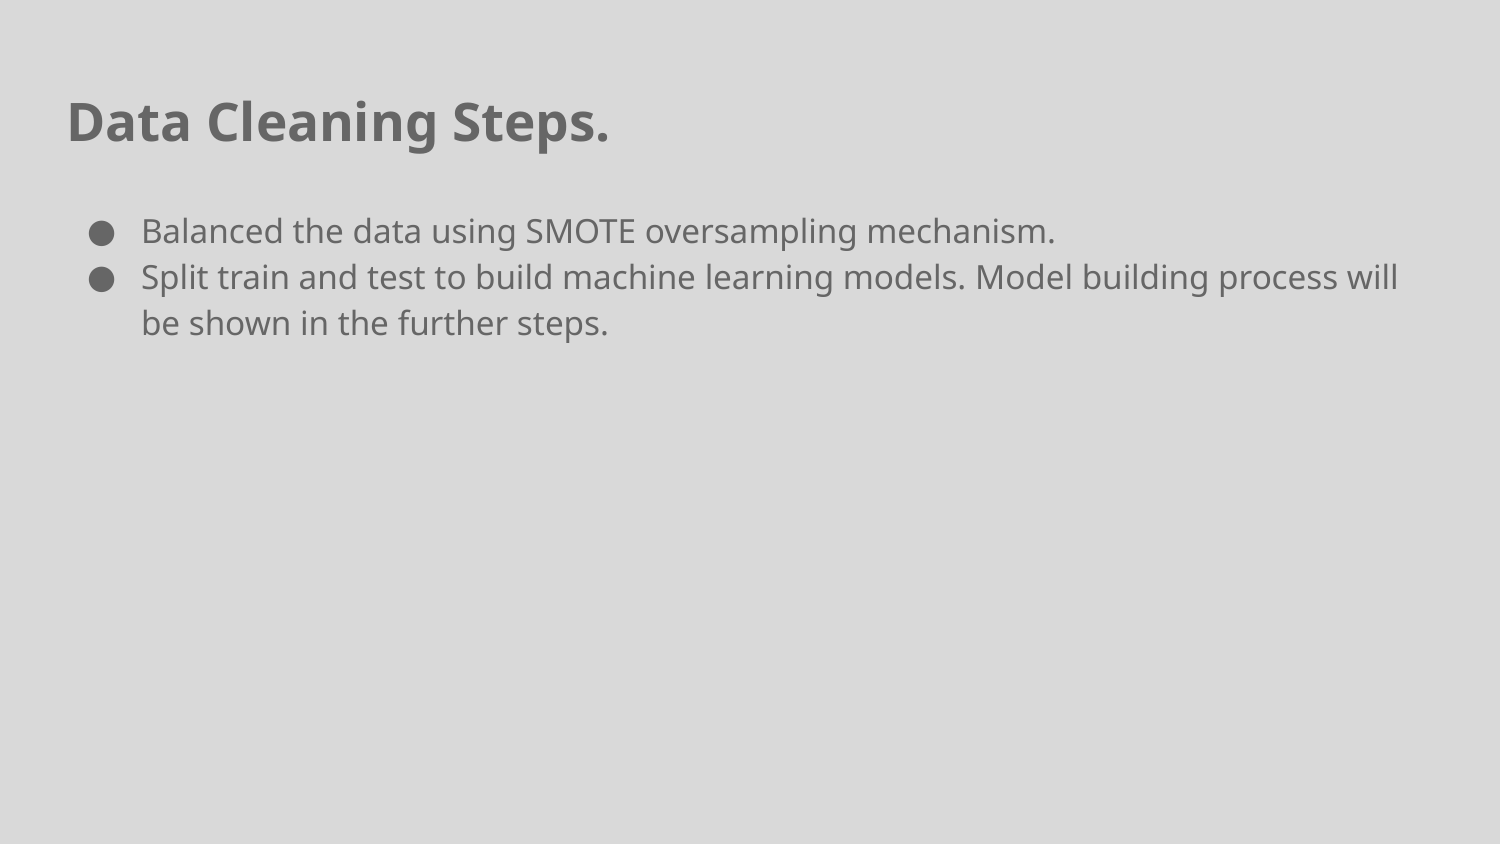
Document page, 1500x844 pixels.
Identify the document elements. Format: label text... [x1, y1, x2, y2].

list Balanced the data using SMOTE oversampling mechanism. Split train and test to build machine learning models. Model building process will be shown in the further steps. [51, 189, 1449, 694]
title Data Cleaning Steps. [51, 72, 1449, 167]
